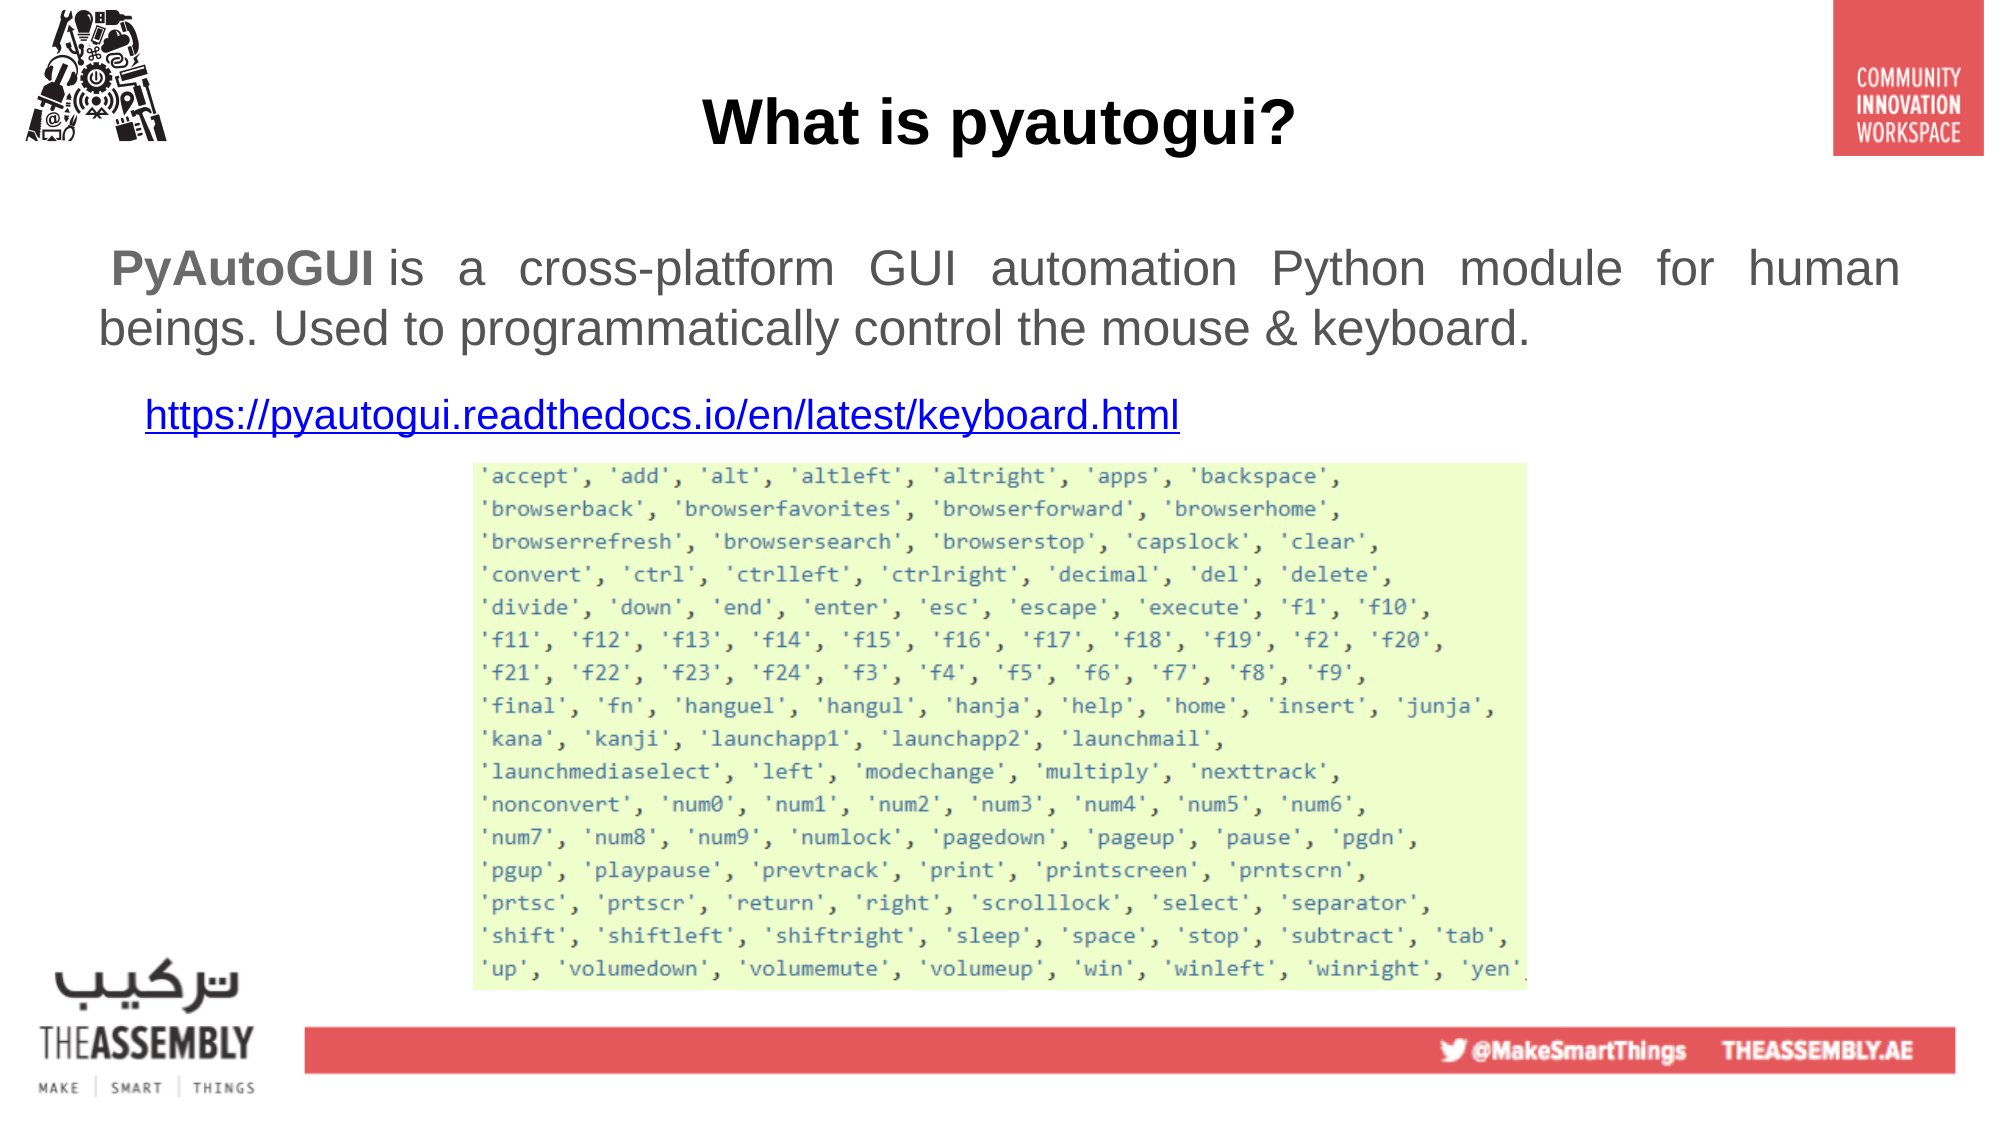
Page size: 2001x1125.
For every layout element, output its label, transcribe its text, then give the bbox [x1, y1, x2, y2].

picture [7, 463, 1993, 1097]
title What is pyautogui? [136, 59, 1863, 179]
text_box PyAutoGUI is a cross-platform GUI automation Python module for human beings. Used to programmatically control the mouse & keyboard. [90, 227, 1910, 363]
text_box https://pyautogui.readthedocs.io/en/latest/keyboard.html [137, 380, 1188, 446]
picture [23, 10, 170, 144]
picture [1833, 0, 1984, 156]
